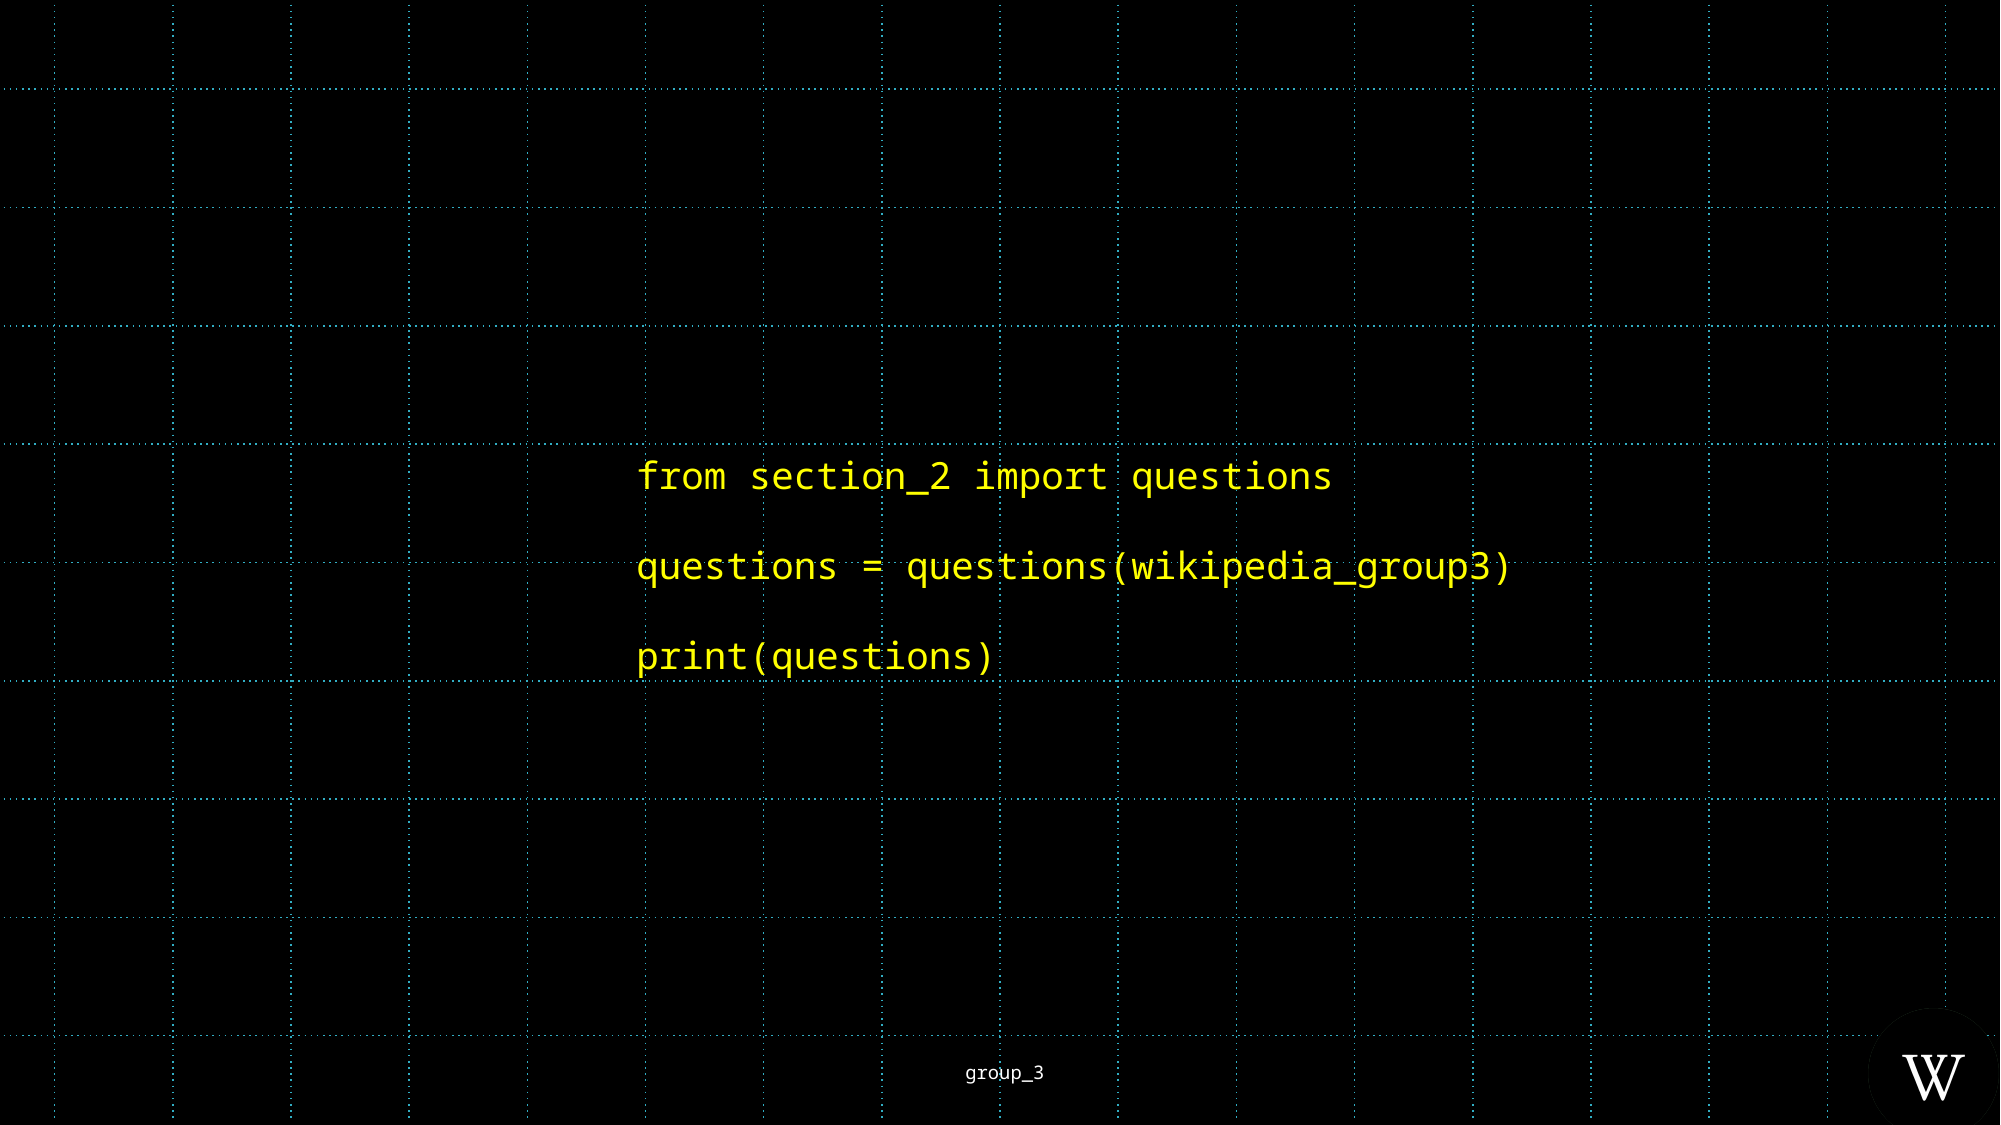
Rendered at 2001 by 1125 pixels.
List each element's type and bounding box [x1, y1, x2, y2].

text_box [0, 4, 1998, 1121]
picture [1860, 1000, 2000, 1125]
